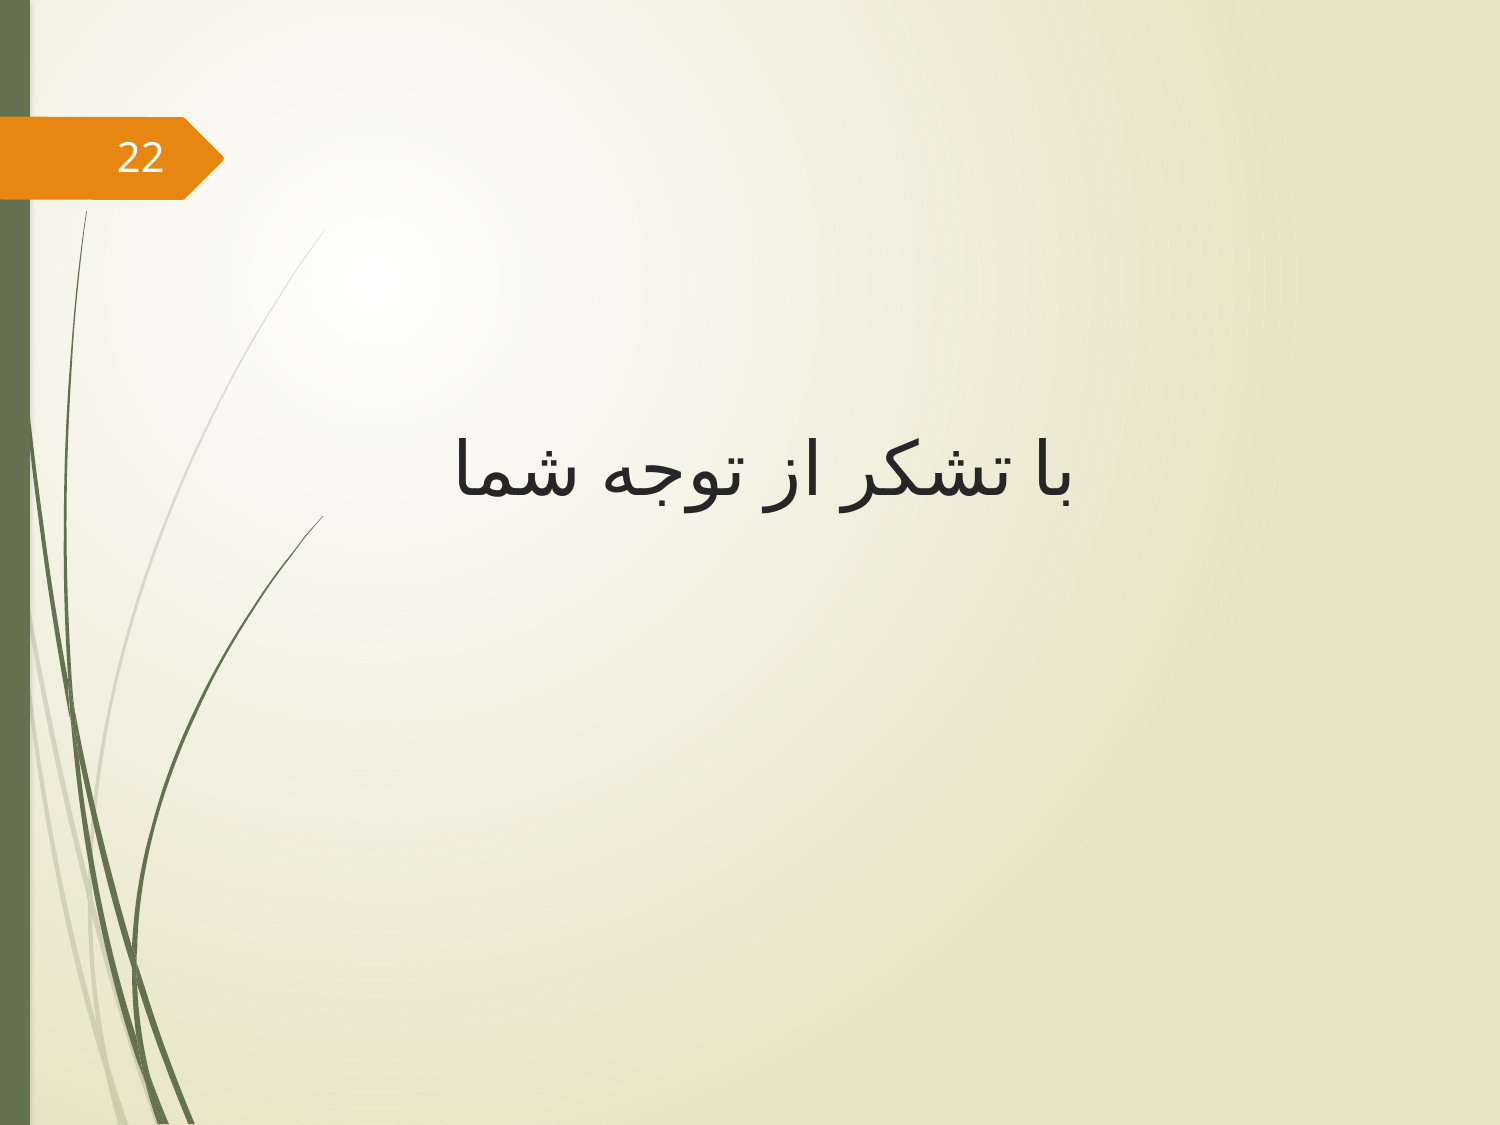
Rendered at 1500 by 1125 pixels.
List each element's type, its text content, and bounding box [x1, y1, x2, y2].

title با تشکر از توجه شما [125, 412, 1405, 602]
slide_number 22 [83, 129, 180, 190]
